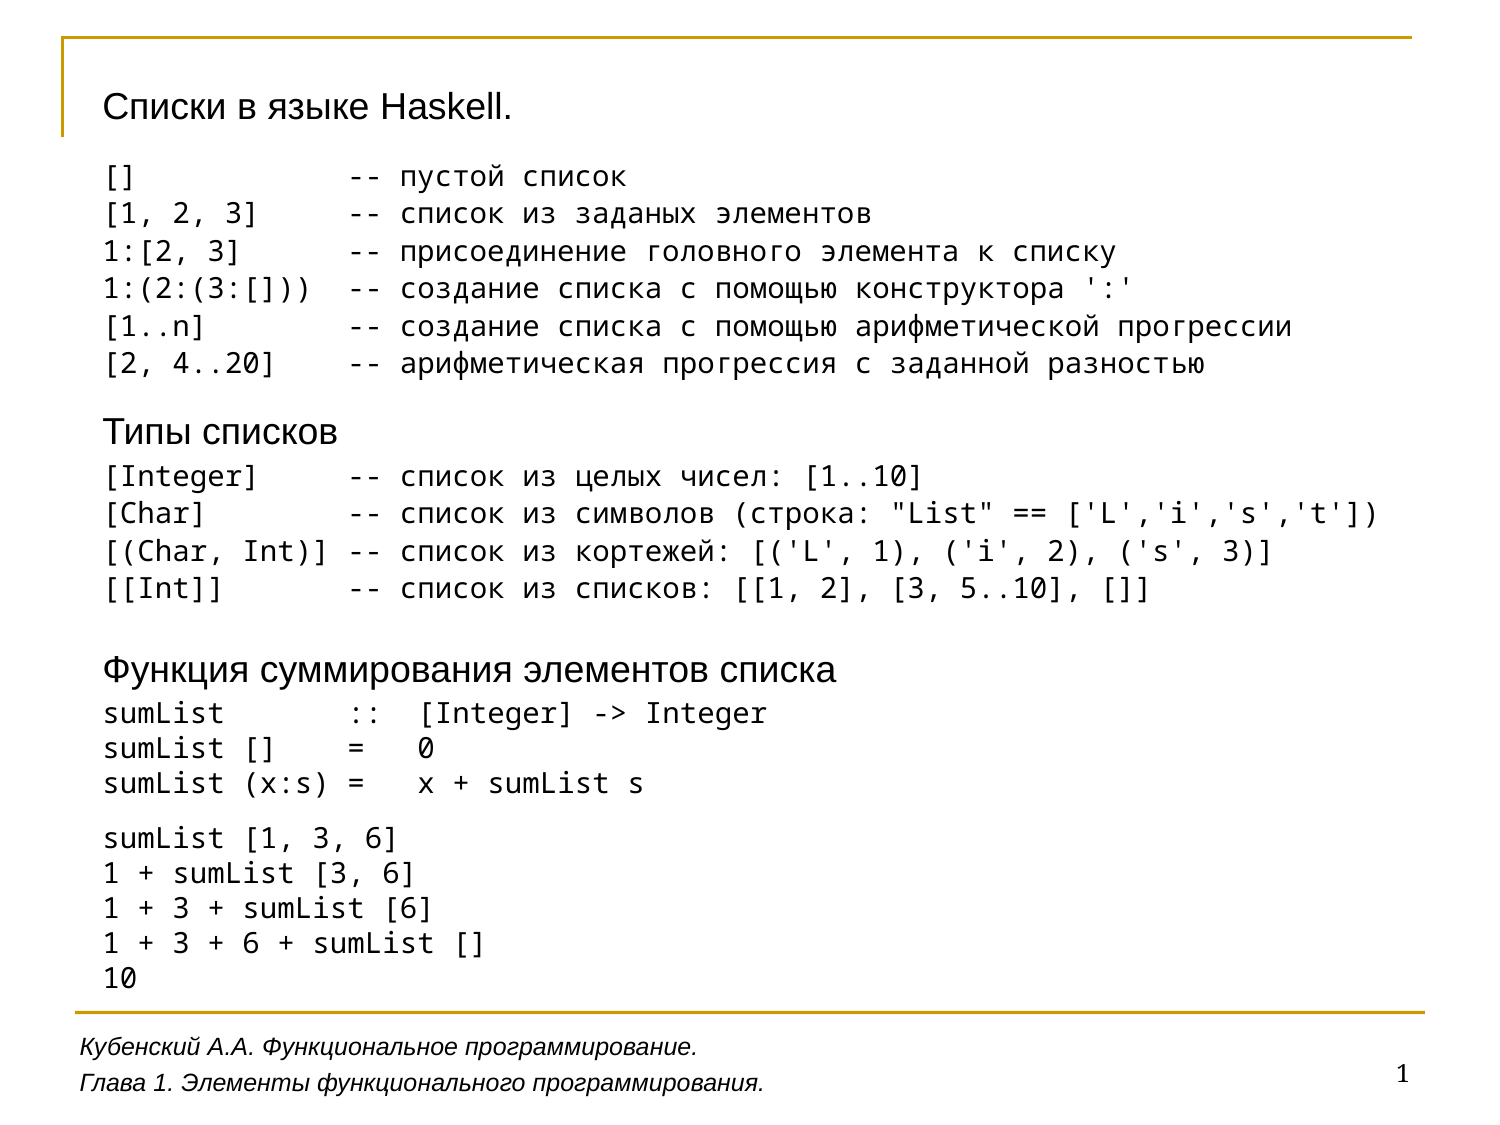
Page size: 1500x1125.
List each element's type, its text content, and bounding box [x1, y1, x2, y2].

slide_number 1 [1294, 1023, 1426, 1100]
text_box [[Int]] -- список из списков: [[1, 2], [3, 5..10], []] [87, 562, 1413, 613]
text_box [2, 4..20] -- арифметическая прогрессия с заданной разностью [87, 337, 1413, 388]
text_box sumList [1, 3, 6] 1 + sumList [3, 6] 1 + 3 + sumList [6] 1 + 3 + 6 + sumList [] 10 [87, 812, 1413, 1002]
text_box Типы списков [87, 399, 1413, 449]
text_box [1, 2, 3] -- список из заданых элементов [87, 187, 1413, 224]
text_box 1:(2:(3:[])) -- создание списка с помощью конструктора ':' [87, 262, 1413, 299]
text_box [(Char, Int)] -- список из кортежей: [('L', 1), ('i', 2), ('s', 3)] [87, 524, 1413, 562]
text_box Функция суммирования элементов списка [87, 637, 1413, 687]
text_box [Char] -- список из символов (строка: "List" == ['L','i','s','t']) [87, 500, 1413, 524]
text_box [] -- пустой список [87, 149, 1413, 187]
text_box [Integer] -- список из целых чисел: [1..10] [87, 449, 1413, 500]
text_box 1:[2, 3] -- присоединение головного элемента к списку [87, 224, 1413, 262]
text_box Глава 1. Элементы функционального программирования. [64, 1058, 1294, 1104]
text_box Списки в языке Haskell. [87, 74, 1413, 135]
text_box Кубенский А.А. Функциональное программирование. [64, 1023, 1353, 1068]
text_box [1..n] -- создание списка с помощью арифметической прогрессии [87, 299, 1413, 337]
text_box sumList :: [Integer] -> Integer sumList [] = 0 sumList (x:s) = x + sumList s [87, 687, 1413, 808]
